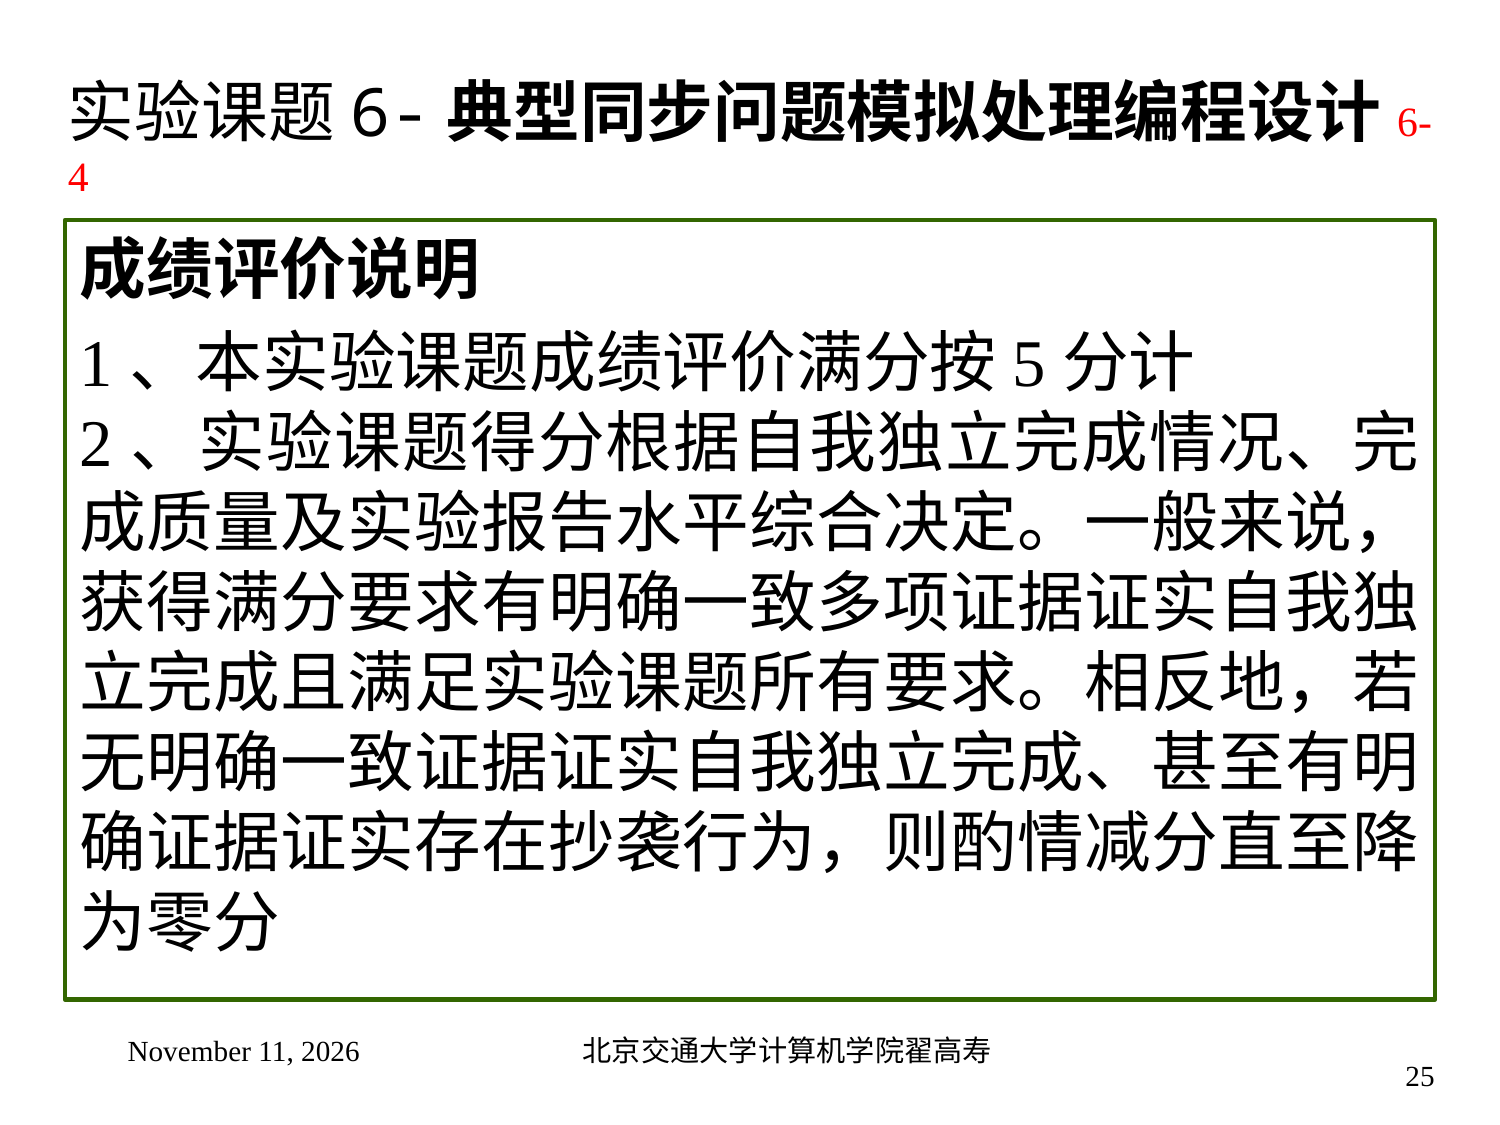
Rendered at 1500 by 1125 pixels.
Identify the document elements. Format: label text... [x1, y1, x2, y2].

slide_number 25 [1299, 1024, 1451, 1101]
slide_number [112, 1024, 426, 1101]
text_box 成绩评价说明 1、本实验课题成绩评价满分按5分计 2、实验课题得分根据自我独立完成情况、完成质量及实验报告水平综合决定。一般来说，获得满分要求有明确一致多项证据证实自我独立完成且满足实验课题所有要求。相反地，若无明确一致证据证实自我独立完成、甚至有明确证据证实存在抄袭行为，则酌情减分直至降为零分 [64, 219, 1436, 1000]
title 实验课题6-典型同步问题模拟处理编程设计6-4 [64, 84, 1450, 185]
footer 北京交通大学计算机学院翟高寿 [549, 1024, 1026, 1101]
